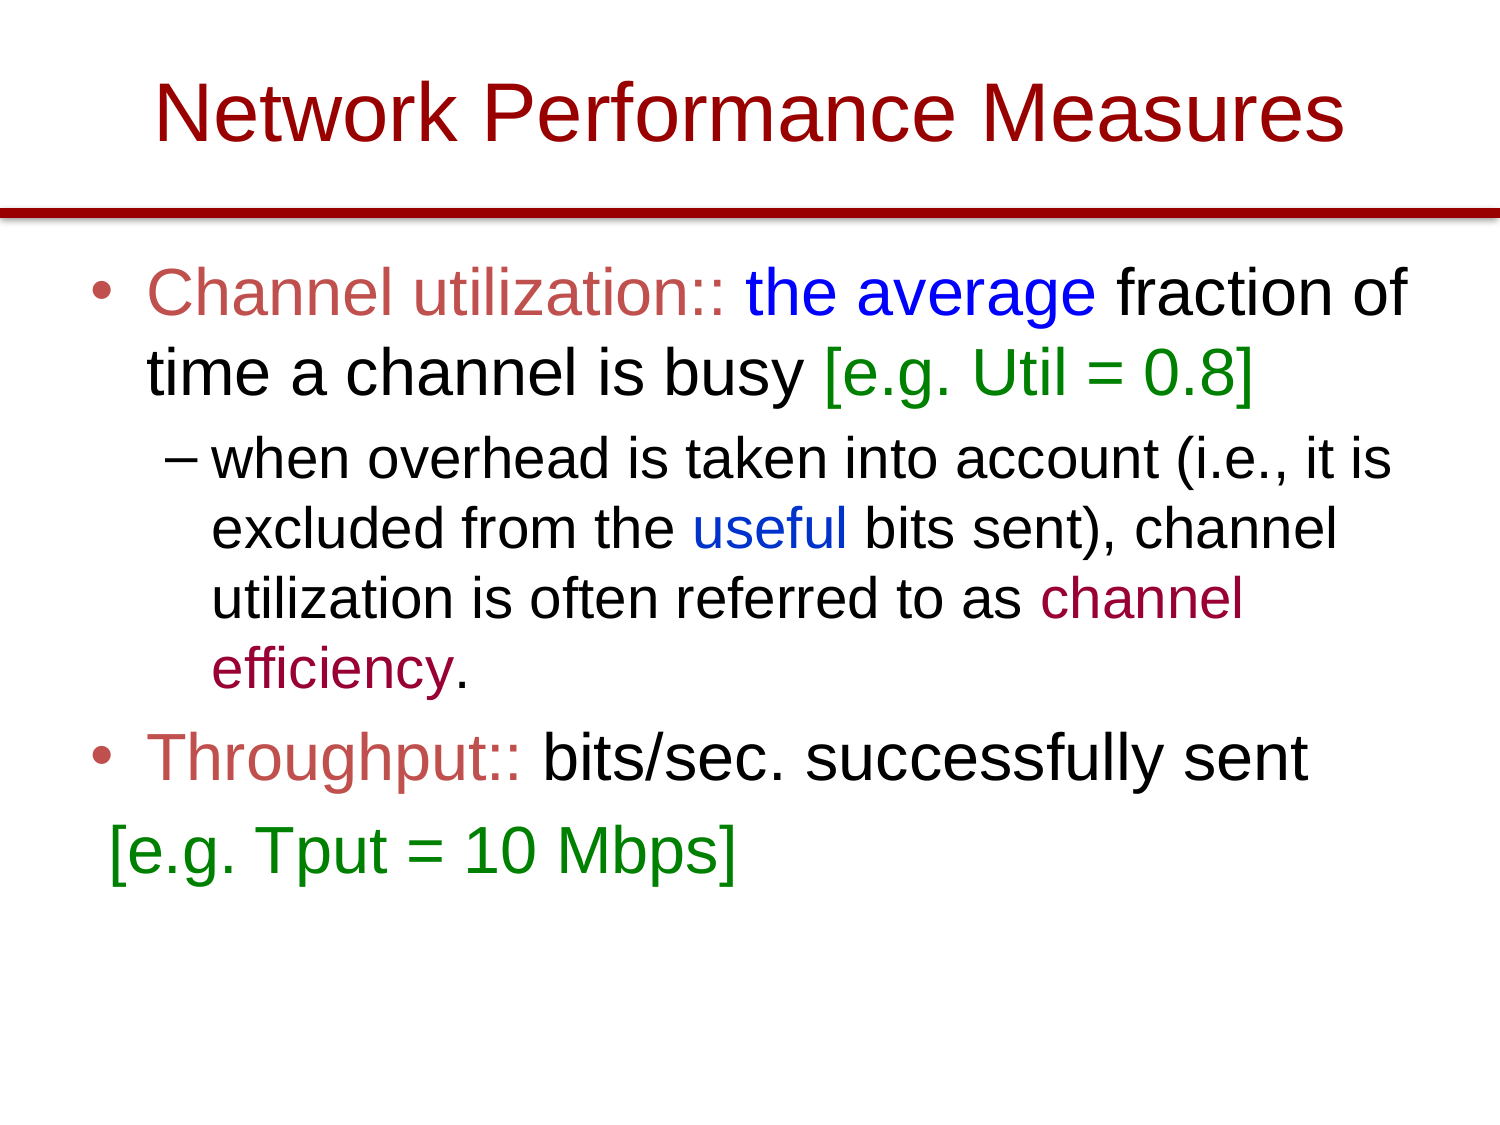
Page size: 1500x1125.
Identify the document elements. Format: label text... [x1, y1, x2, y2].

title Network Performance Measures [75, 13, 1425, 202]
list Channel utilization:: the average fraction of time a channel is busy [e.g. Util = 0.8] when overhead is taken into account (i.e., it is excluded from the useful bits sent), channel utilization is often referred to as channel efficiency. Throughput:: bits/sec. successfully sent [e.g. Tput = 10 Mbps] [75, 241, 1425, 1030]
